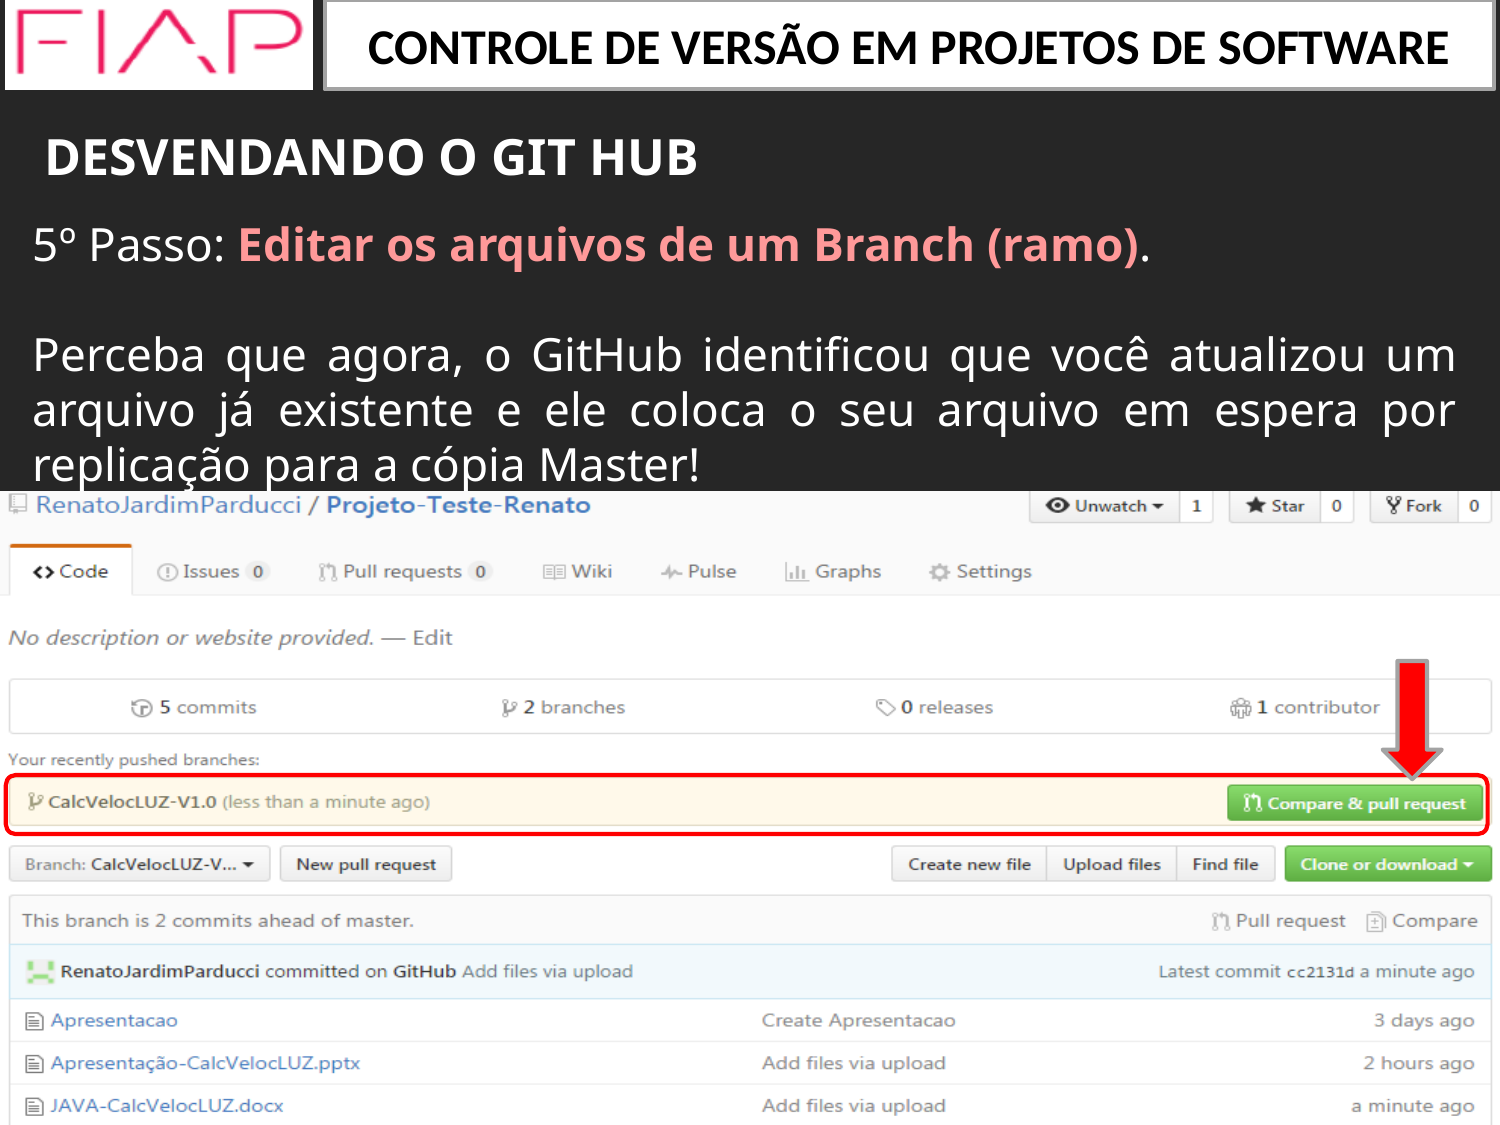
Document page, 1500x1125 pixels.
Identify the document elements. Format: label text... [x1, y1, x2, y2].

picture [0, 491, 1500, 1125]
text_box DESVENDANDO O GIT HUB [29, 118, 1413, 186]
text_box 5º Passo: Editar os arquivos de um Branch (ramo). Perceba que agora, o GitHub identificou que você atualizou um arquivo já existente e ele coloca o seu arquivo em espera por replicação para a cópia Master! [18, 207, 1473, 490]
